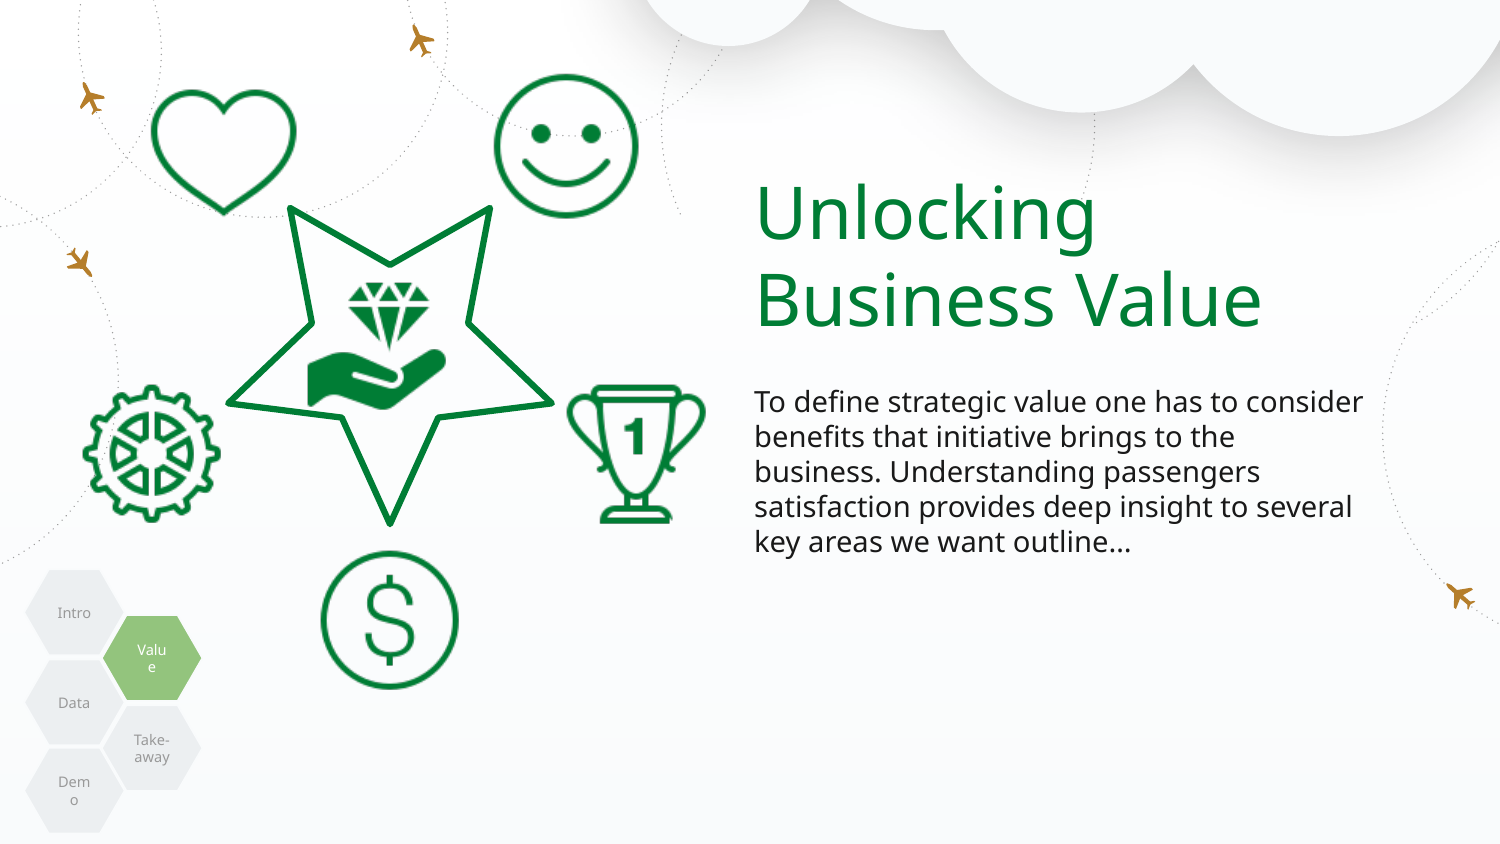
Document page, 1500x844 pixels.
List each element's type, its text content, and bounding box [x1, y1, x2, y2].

text_box [294, 211, 552, 416]
text_box Value [101, 615, 203, 701]
picture [314, 545, 466, 696]
text_box Intro [24, 569, 125, 656]
text_box Demo [24, 747, 125, 834]
title Unlocking Business Value [739, 262, 1383, 357]
text_box [347, 430, 433, 525]
picture [76, 378, 228, 530]
text_box Take- away [101, 705, 203, 791]
text_box [232, 338, 296, 412]
picture [488, 68, 645, 225]
text_box Data [24, 659, 125, 746]
picture [301, 271, 453, 423]
picture [561, 379, 712, 530]
picture [145, 68, 303, 225]
subtitle To define strategic value one has to consider benefits that initiative brings to the business. Understanding passengers satisfaction provides deep insight to several key areas we want outline… [739, 367, 1383, 707]
